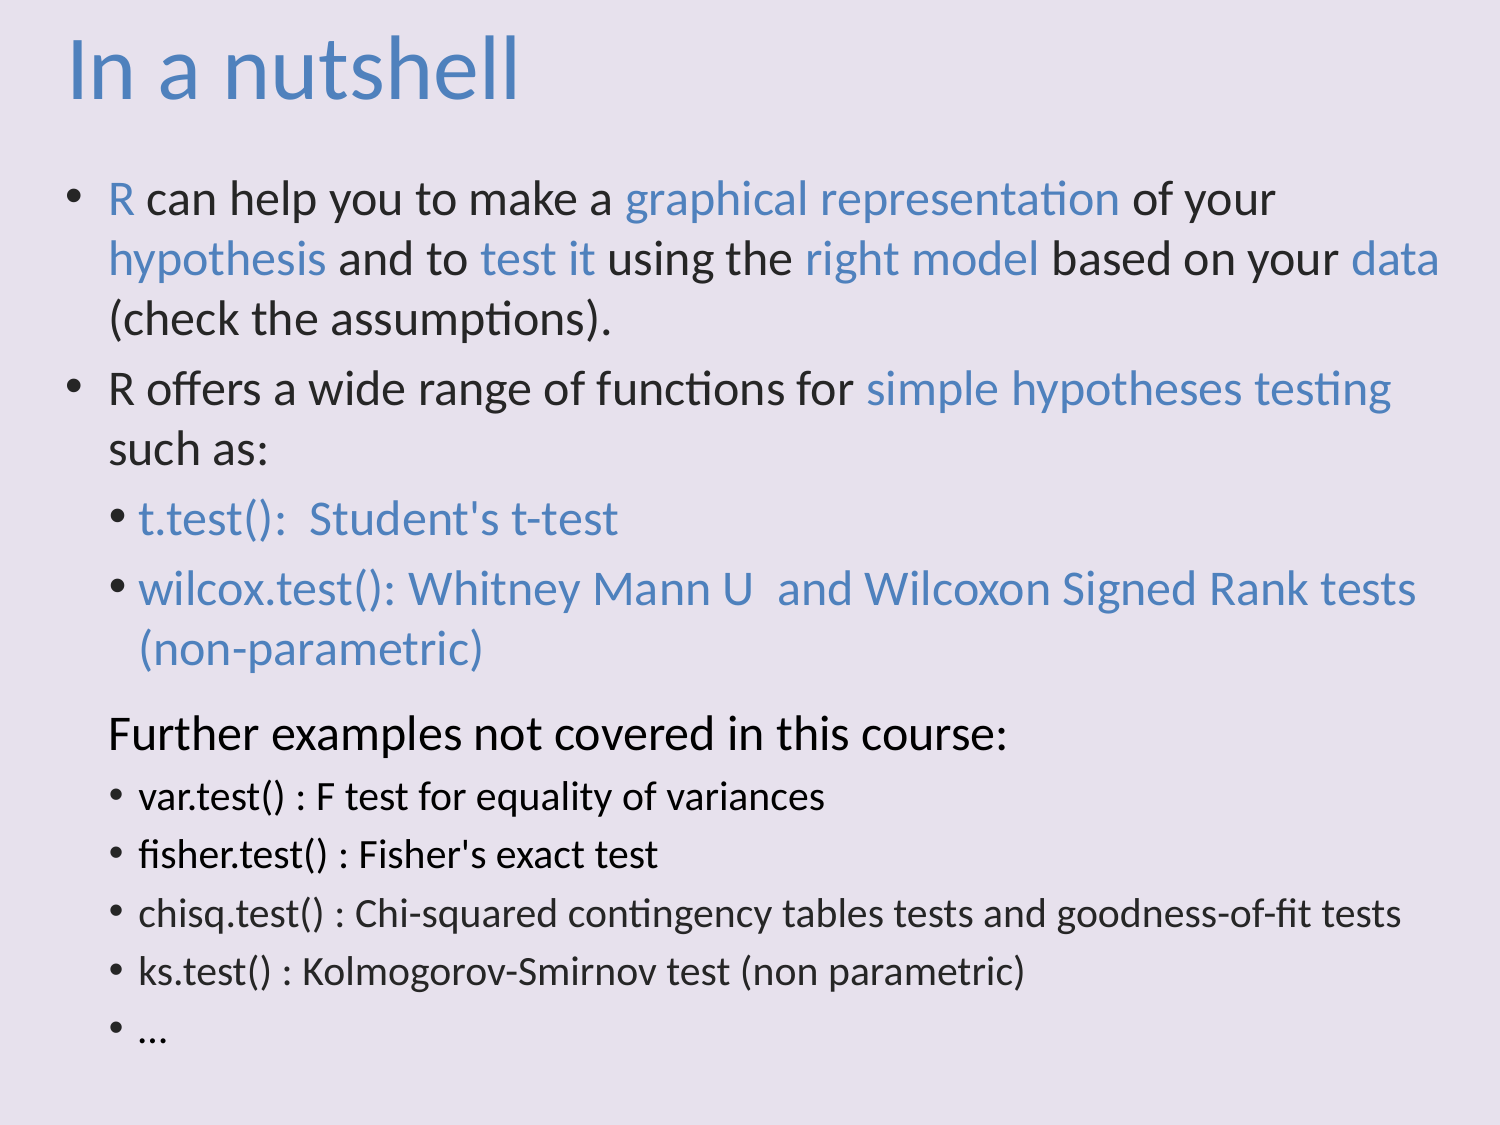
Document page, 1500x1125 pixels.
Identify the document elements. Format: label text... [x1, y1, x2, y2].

text_box In a nutshell [42, 18, 1345, 120]
text_box R can help you to make a graphical representation of your hypothesis and to test it using the right model based on your data (check the assumptions). R offers a wide range of functions for simple hypotheses testing such as: t.test(): Student's t-test wilcox.test(): Whitney Mann U and Wilcoxon Signed Rank tests (non-parametric) Further examples not covered in this course: var.test() : F test for equality of variances fisher.test() : Fisher's exact test chisq.test() : Chi-squared contingency tables tests and goodness-of-fit tests ks.test() : Kolmogorov-Smirnov test (non parametric) … [64, 165, 1453, 1046]
